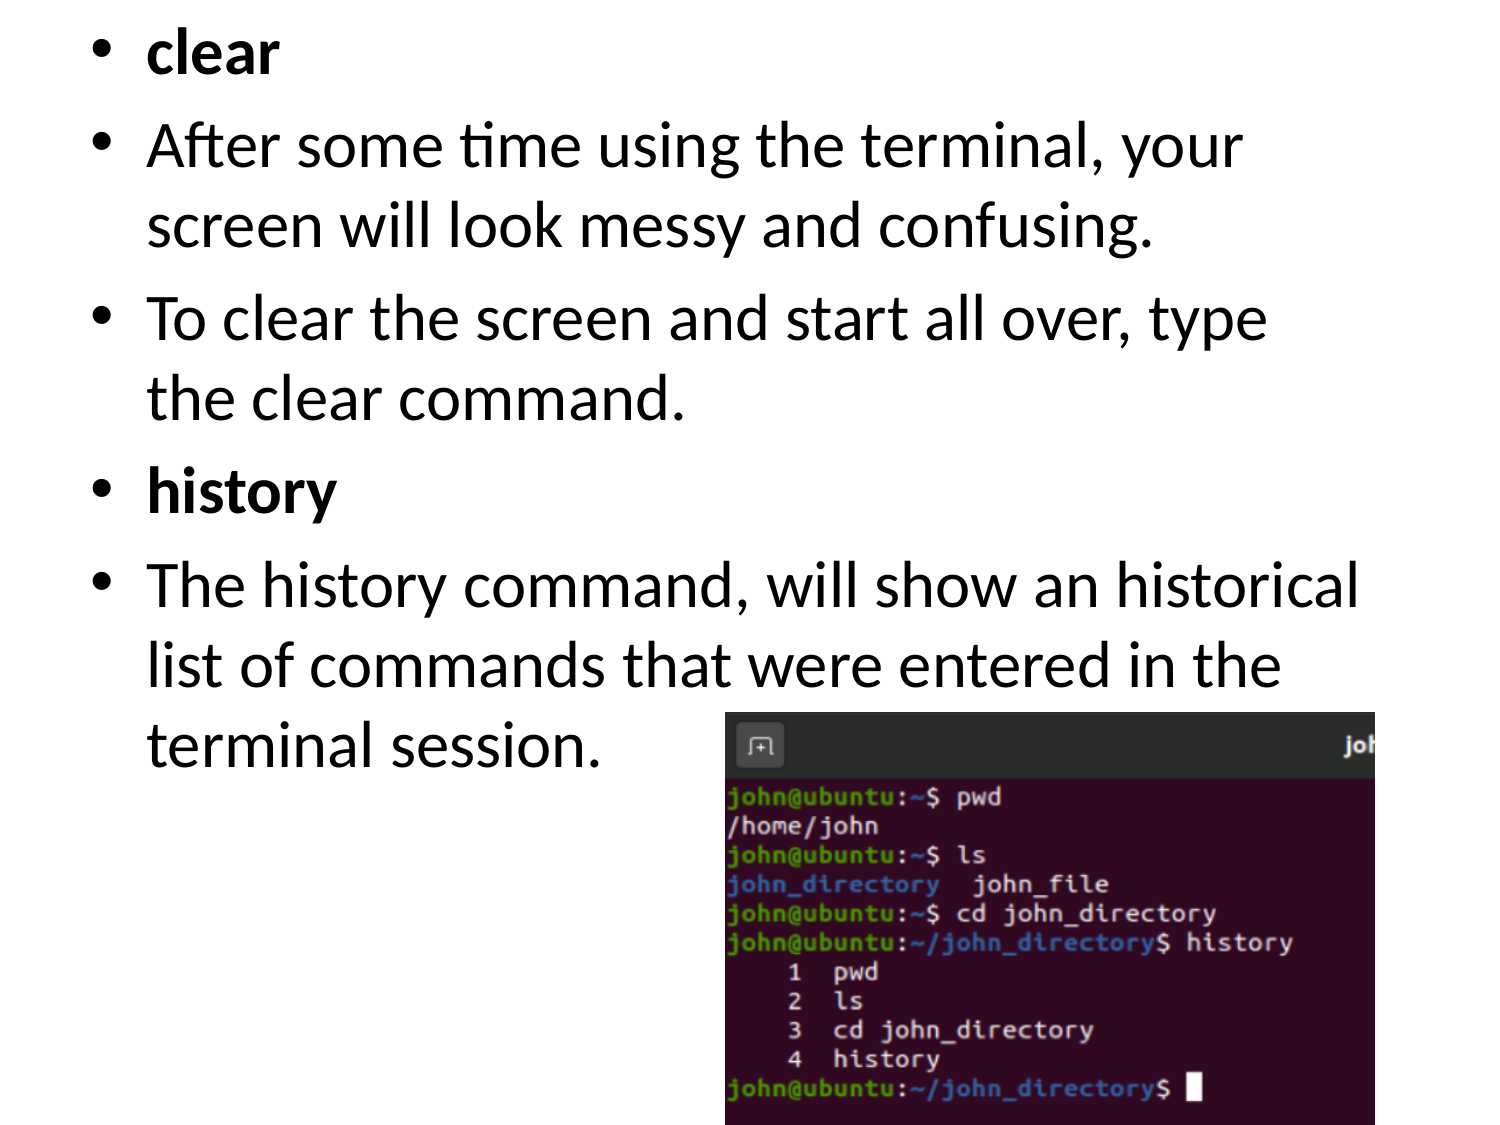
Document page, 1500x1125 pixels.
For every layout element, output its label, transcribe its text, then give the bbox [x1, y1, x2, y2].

list clear After some time using the terminal, your screen will look messy and confusing. To clear the screen and start all over, type the clear command. history The history command, will show an historical list of commands that were entered in the terminal session. [75, 0, 1425, 955]
picture [724, 712, 1376, 1125]
